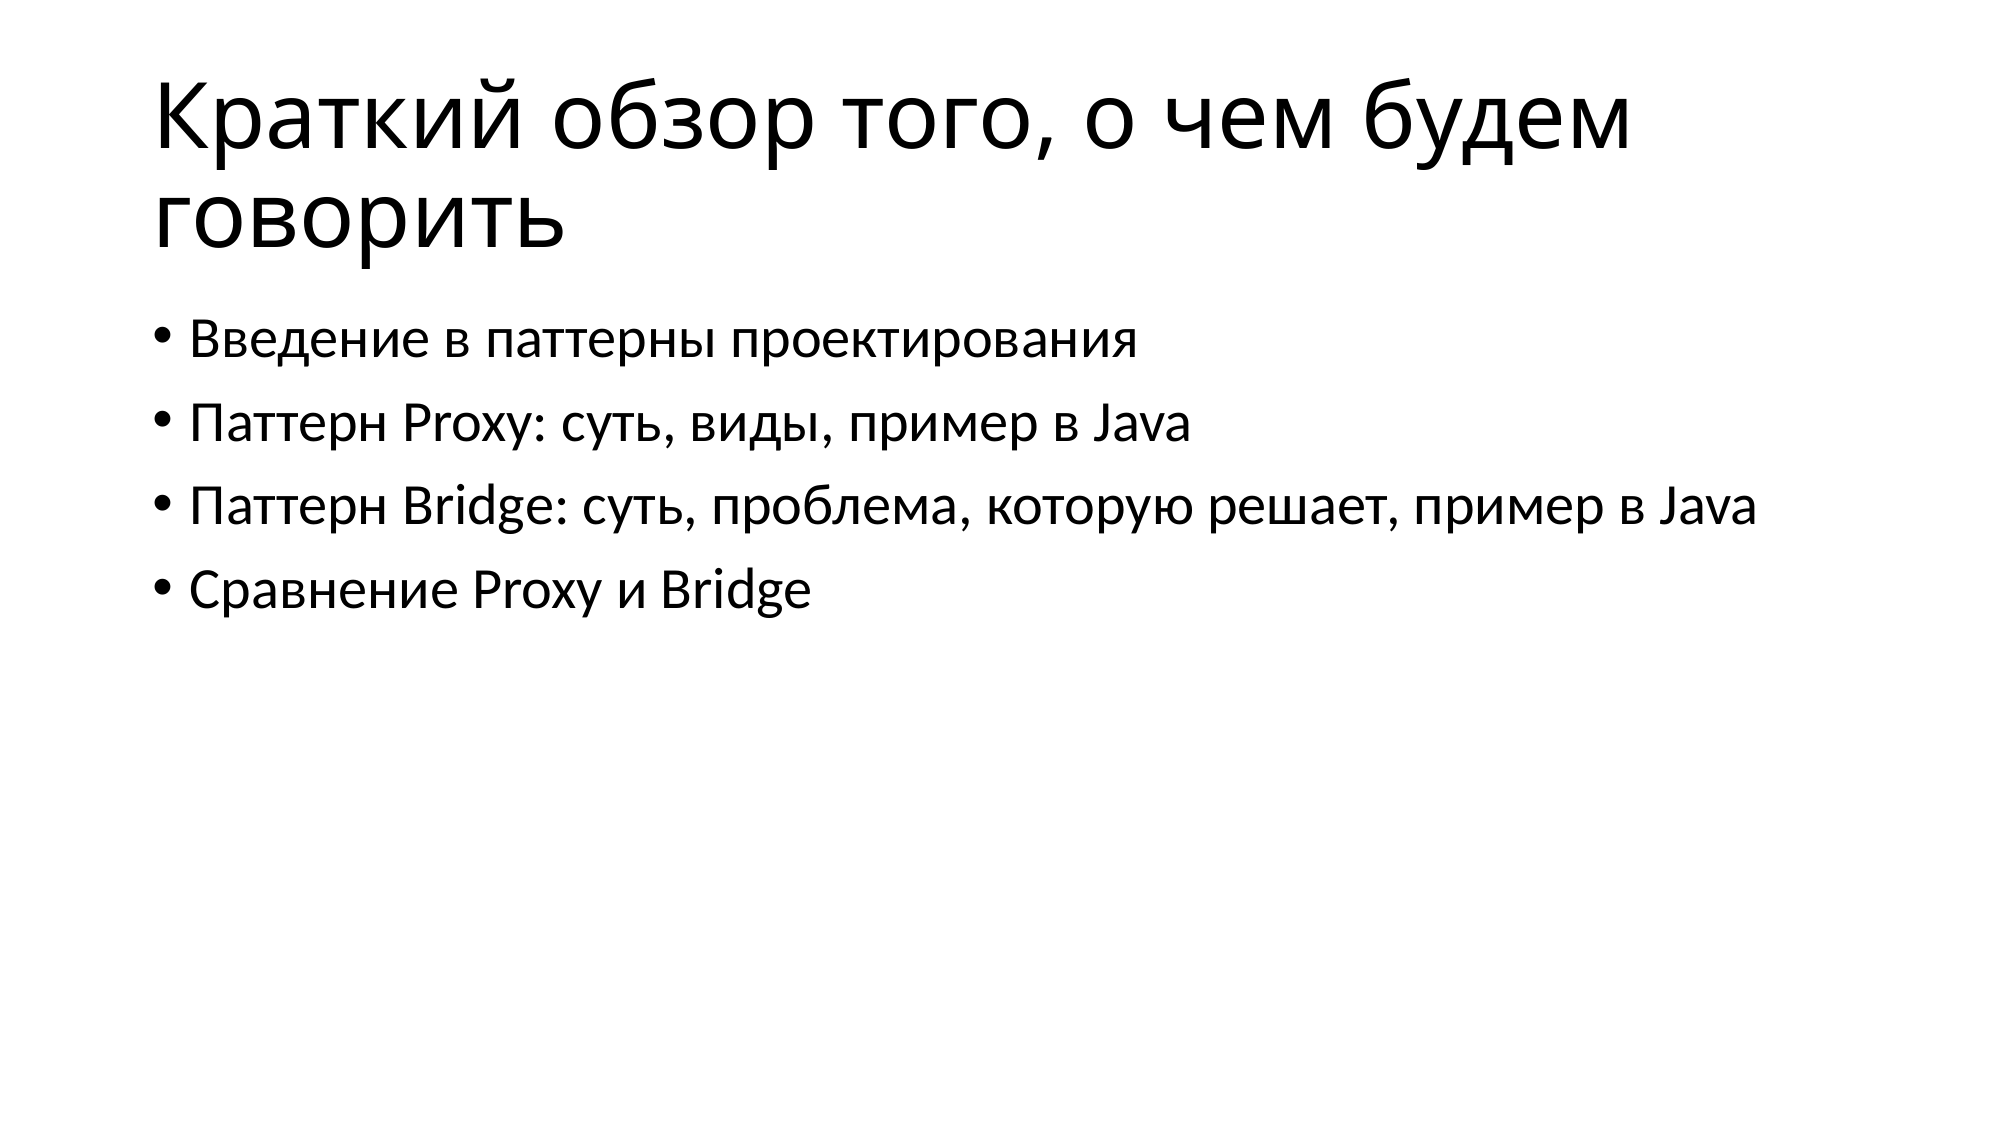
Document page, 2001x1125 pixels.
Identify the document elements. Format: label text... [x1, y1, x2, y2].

list Введение в паттерны проектирования Паттерн Proxy: суть, виды, пример в Java Паттерн Bridge: суть, проблема, которую решает, пример в Java Сравнение Proxy и Bridge [137, 299, 1863, 1014]
title Краткий обзор того, о чем будем говорить [137, 59, 1863, 278]
